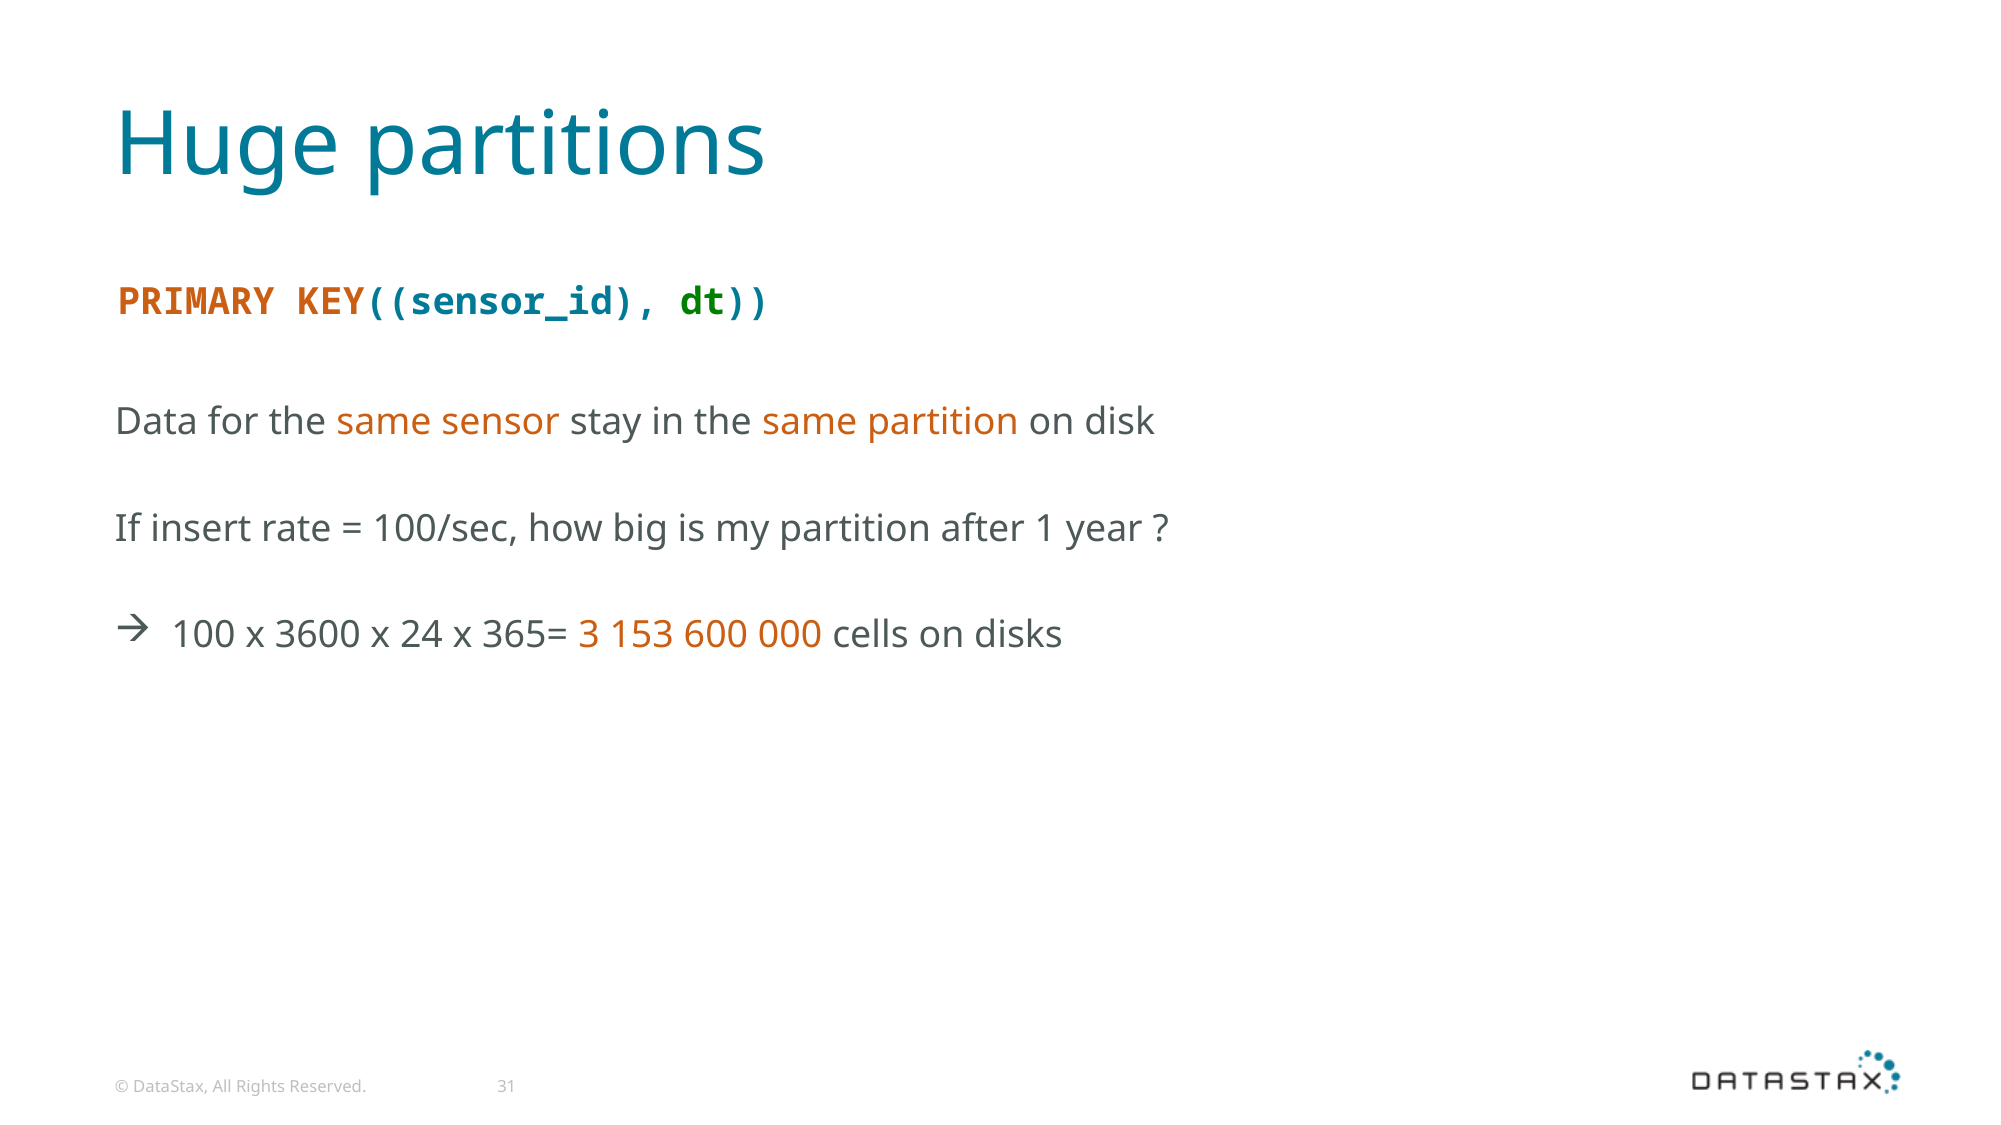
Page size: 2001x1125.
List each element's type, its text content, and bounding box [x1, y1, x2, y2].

title Huge partitions [99, 45, 1900, 233]
footer © DataStax, All Rights Reserved. [99, 1057, 449, 1118]
text_box PRIMARY KEY((sensor_id), dt)) [98, 248, 1415, 352]
list Data for the same sensor stay in the same partition on disk If insert rate = 100/sec, how big is my partition after 1 year ? 100 x 3600 x 24 x 365= 3 153 600 000 cells on disks [99, 389, 1450, 790]
picture [1692, 1050, 1901, 1094]
slide_number 31 [462, 1057, 552, 1118]
